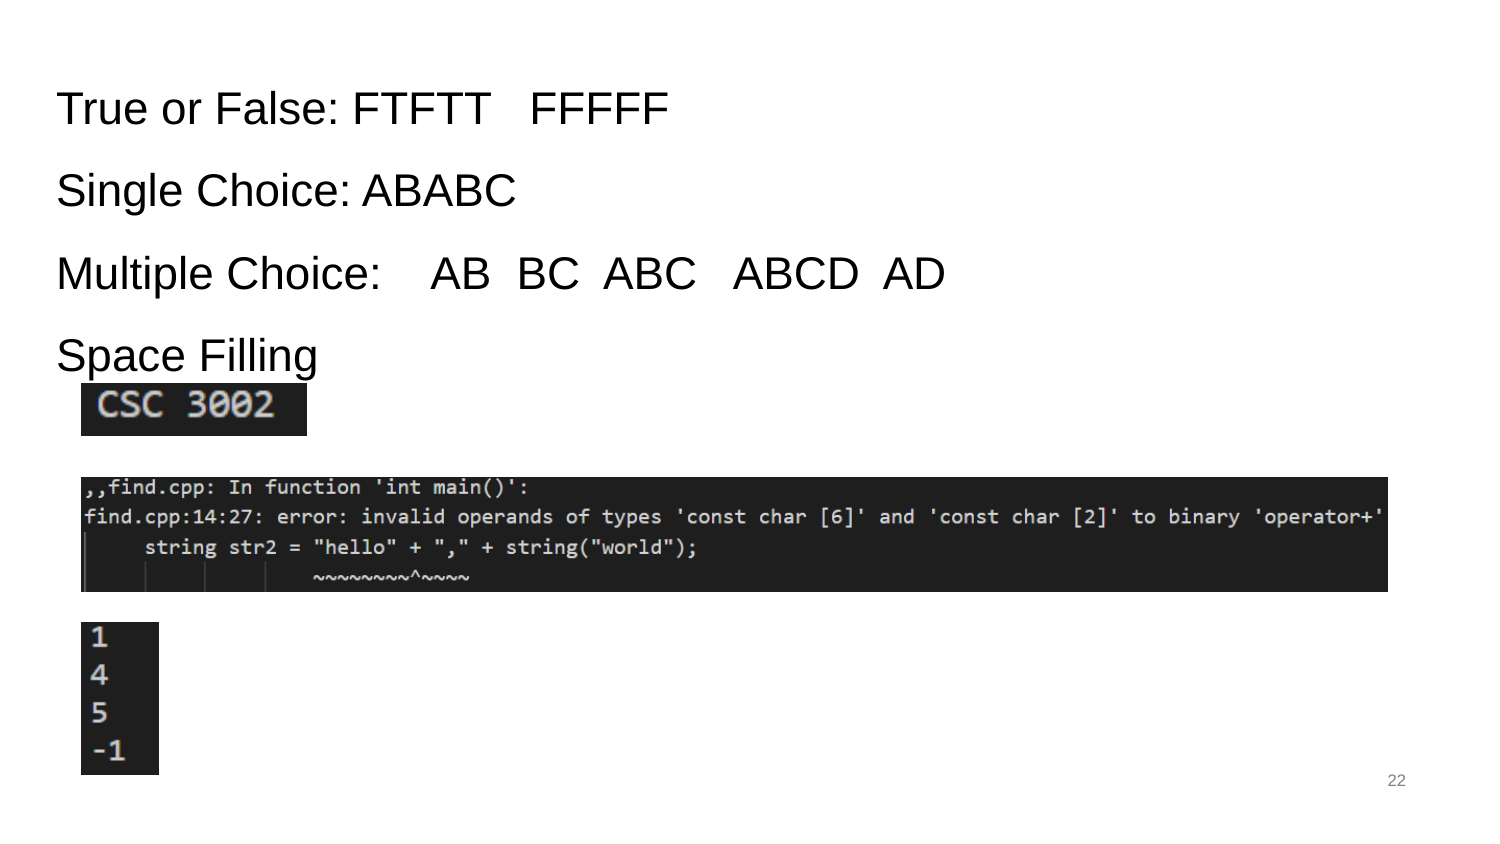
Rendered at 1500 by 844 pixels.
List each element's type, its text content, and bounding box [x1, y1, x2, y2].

picture [81, 477, 1388, 592]
text_box True or False: FTFTT FFFFF Single Choice: ABABC Multiple Choice: AB BC ABC ABCD AD Space Filling [41, 43, 1341, 471]
picture [81, 622, 159, 775]
slide_number 22 [1059, 767, 1418, 793]
picture [81, 383, 307, 436]
